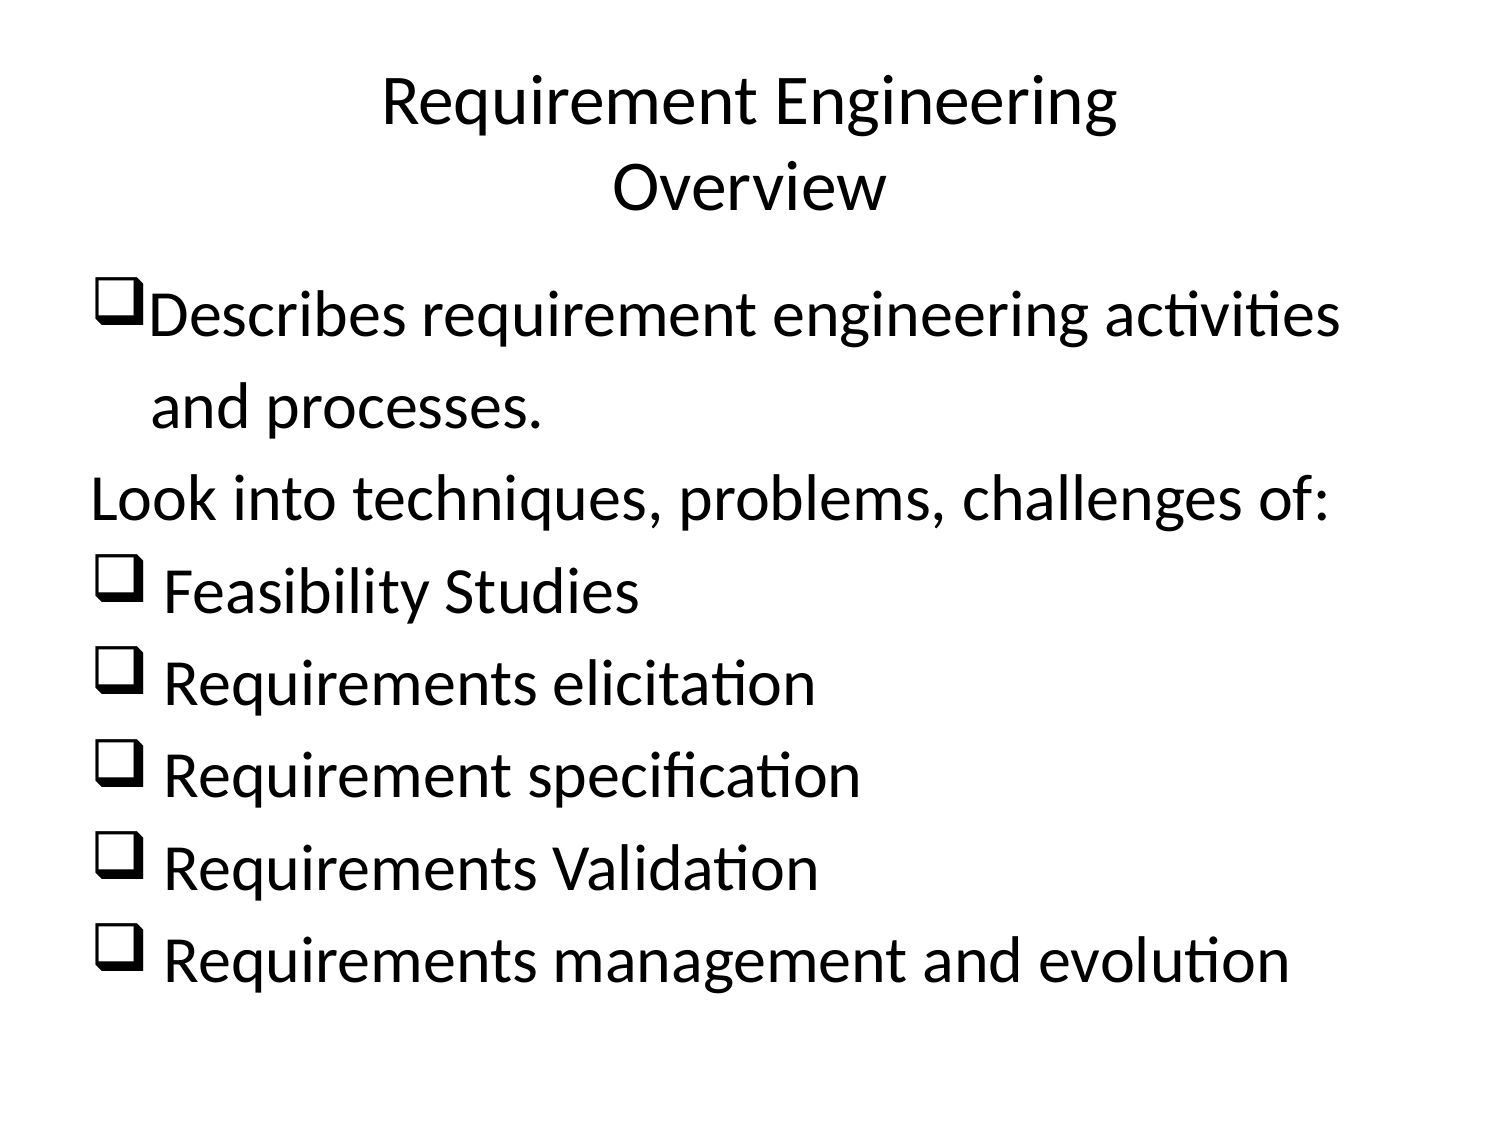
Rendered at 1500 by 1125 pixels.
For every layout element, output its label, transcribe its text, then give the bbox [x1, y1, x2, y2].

list Describes requirement engineering activities and processes. Look into techniques, problems, challenges of: Feasibility Studies Requirements elicitation Requirement specification Requirements Validation Requirements management and evolution [75, 262, 1425, 1005]
title Requirement Engineering Overview [75, 45, 1425, 233]
